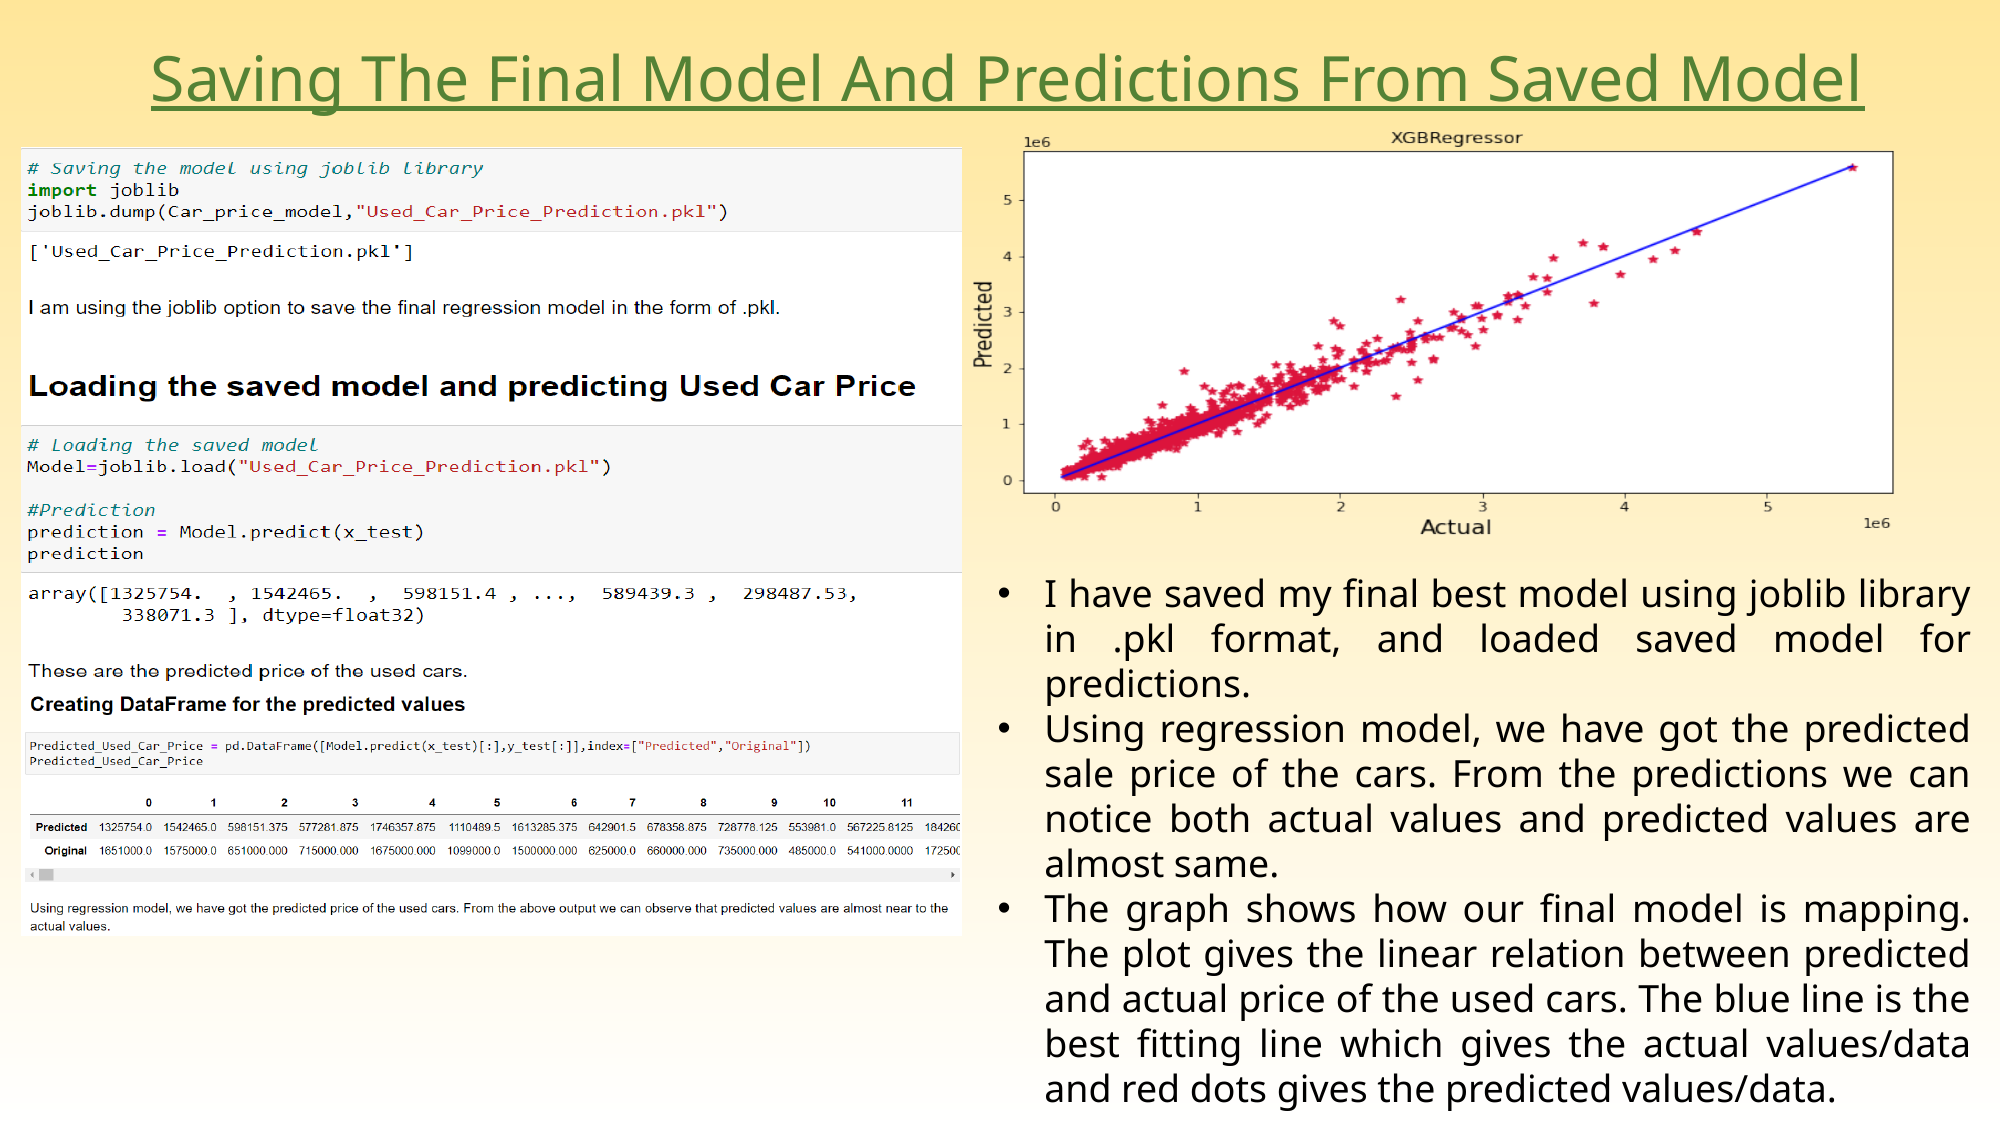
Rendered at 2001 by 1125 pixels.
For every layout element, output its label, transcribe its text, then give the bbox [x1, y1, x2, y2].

picture [20, 122, 1902, 936]
text_box I have saved my final best model using joblib library in .pkl format, and loaded saved model for predictions. Using regression model, we have got the predicted sale price of the cars. From the predictions we can notice both actual values and predicted values are almost same. The graph shows how our final model is mapping. The plot gives the linear relation between predicted and actual price of the used cars. The blue line is the best fitting line which gives the actual values/data and red dots gives the predicted values/data. [982, 562, 1987, 1118]
text_box Saving The Final Model And Predictions From Saved Model [28, 31, 1987, 122]
